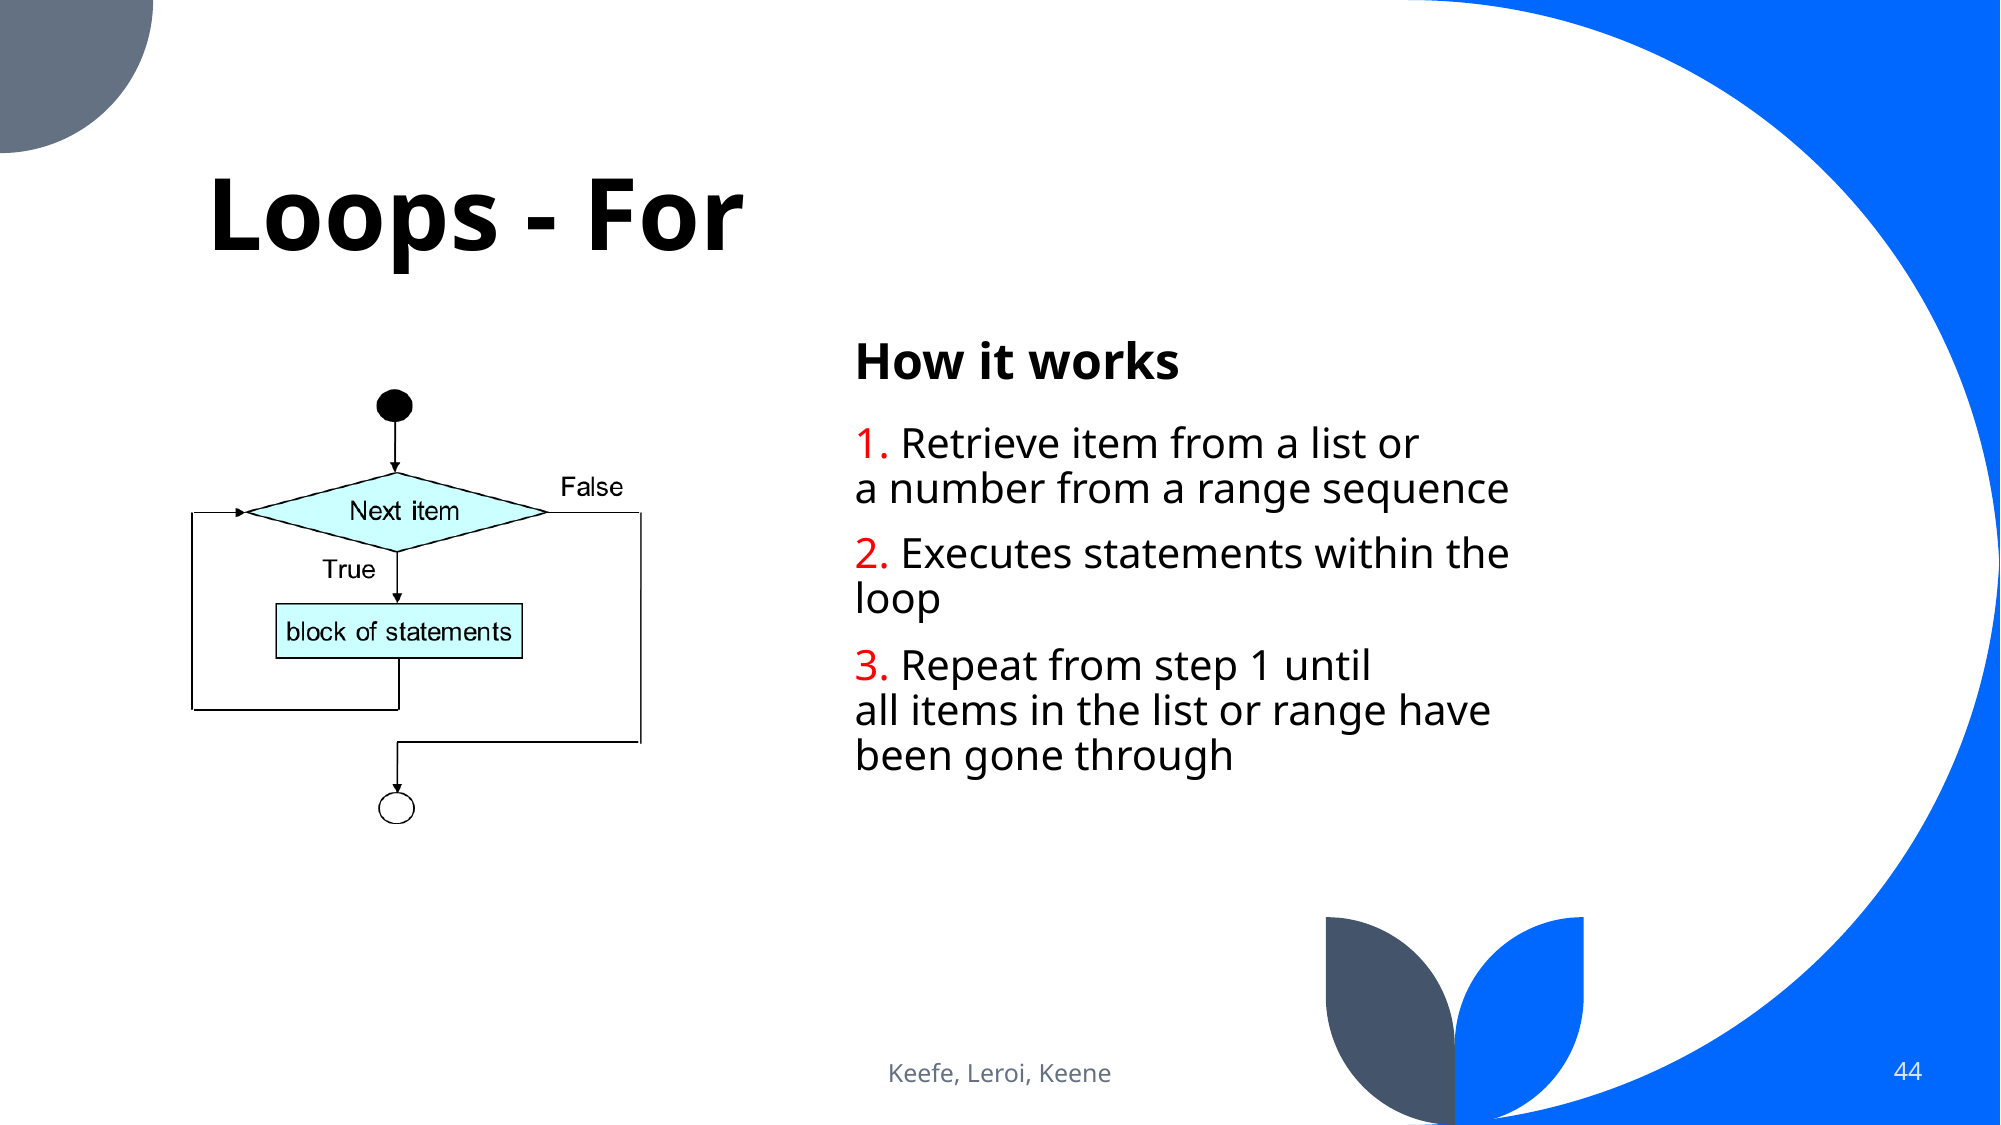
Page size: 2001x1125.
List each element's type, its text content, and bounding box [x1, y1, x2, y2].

slide_number 44 [1665, 1042, 1938, 1103]
footer Keefe, Leroi, Keene [662, 1042, 1338, 1103]
title Loops - For [191, 62, 1796, 280]
list 1. Retrieve item from a list or a number from a range sequence 2. Executes statements within the loop 3. Repeat from step 1 until all items in the list or range have been gone through [839, 415, 1527, 879]
list How it works [839, 328, 1605, 415]
picture [191, 389, 642, 825]
